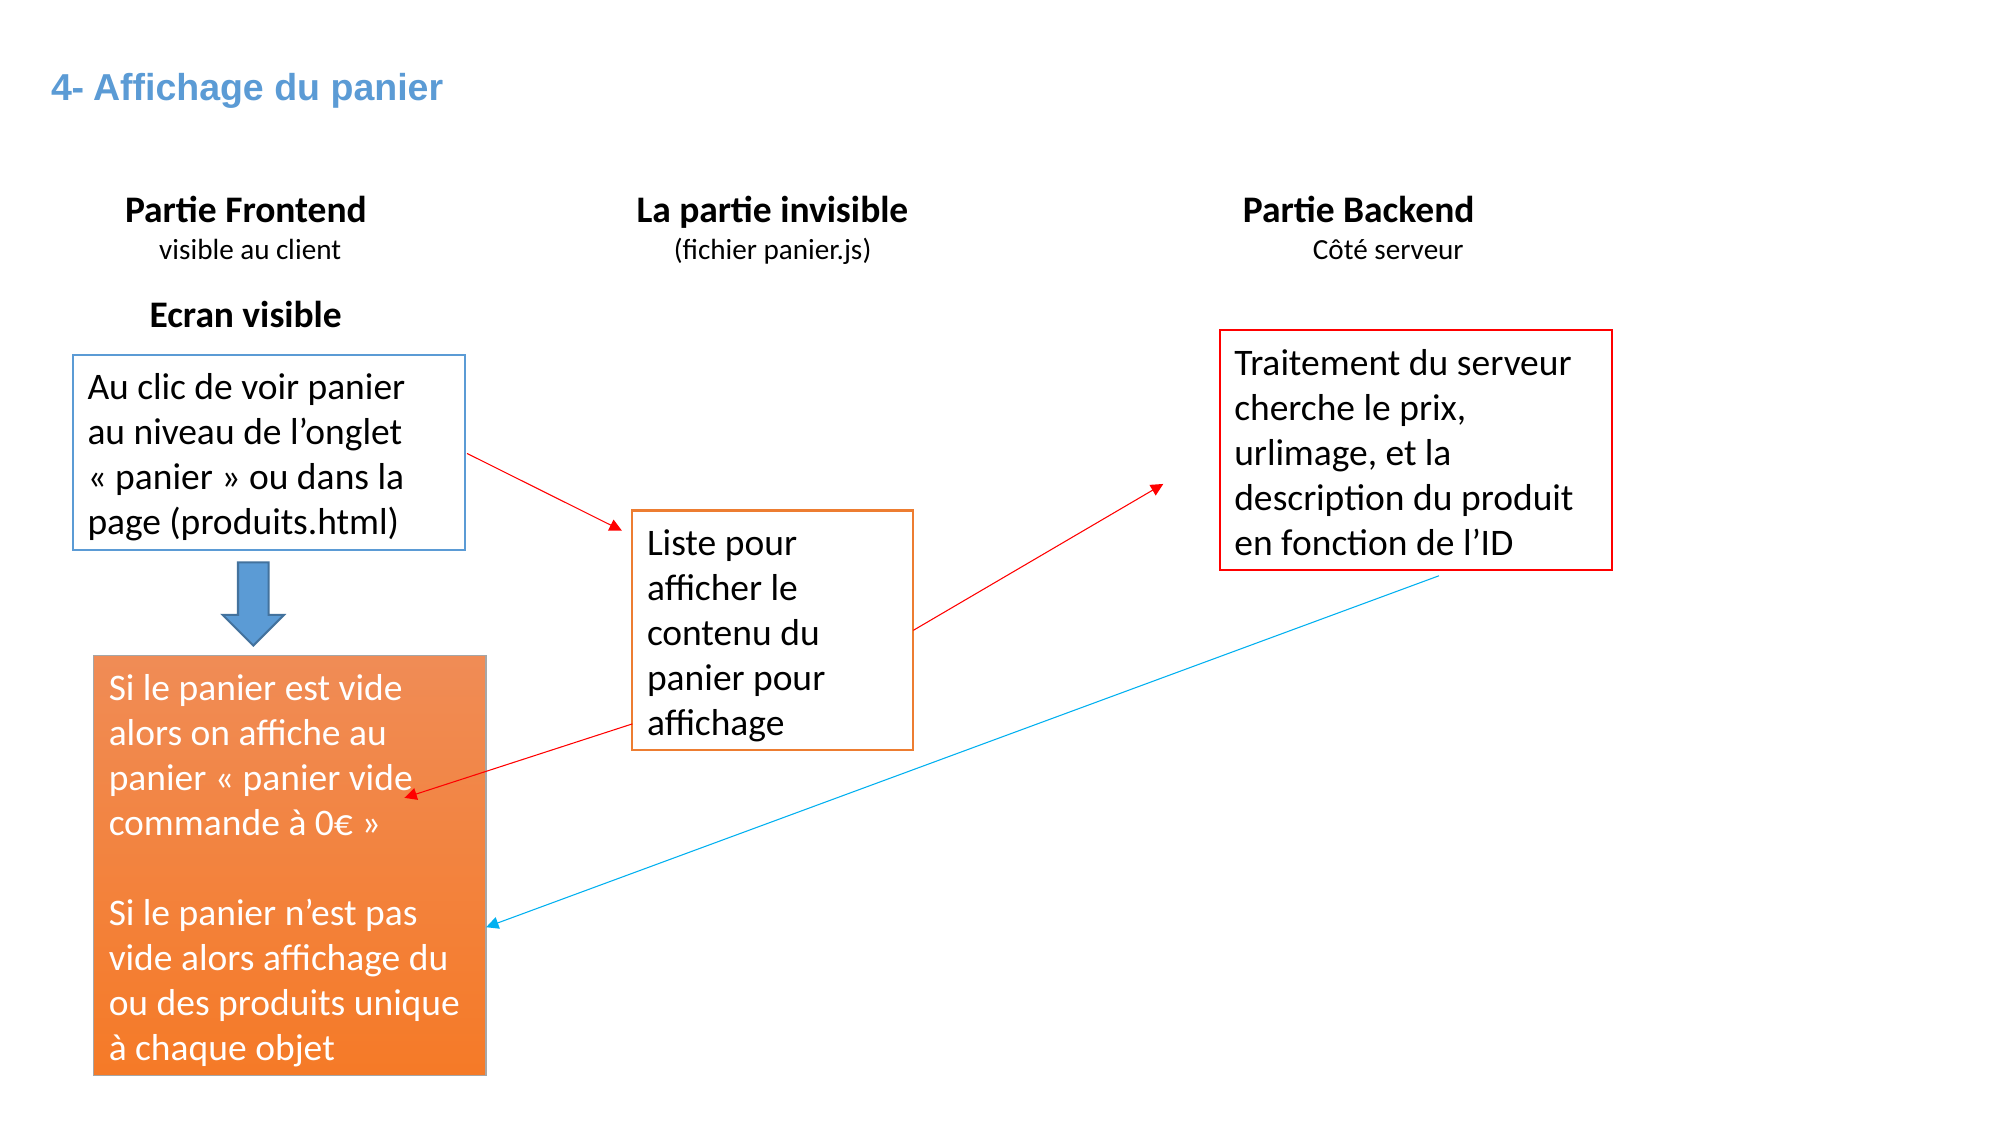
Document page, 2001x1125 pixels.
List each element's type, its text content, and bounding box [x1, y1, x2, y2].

text_box Ecran visible [91, 282, 409, 343]
text_box Si le panier est vide alors on affiche au panier « panier vide commande à 0€ » Si le panier n’est pas vide alors affichage du ou des produits unique à chaque objet [93, 655, 487, 1076]
text_box 4- Affichage du panier [36, 55, 532, 116]
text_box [486, 575, 1439, 928]
text_box Liste pour afficher le contenu du panier pour affichage [631, 509, 913, 575]
text_box Partie Backend Côté serveur [1219, 177, 1558, 273]
text_box [220, 561, 287, 647]
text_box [913, 483, 1164, 632]
text_box La partie invisible (fichier panier.js) [614, 177, 932, 273]
text_box Au clic de voir panier au niveau de l’onglet « panier » ou dans la page (produits.html) [72, 354, 466, 551]
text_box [467, 453, 622, 531]
text_box Traitement du serveur cherche le prix, urlimage, et la description du produit en fonction de l’ID [1219, 329, 1613, 571]
text_box Partie Frontend visible au client [81, 177, 419, 273]
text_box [404, 723, 486, 798]
